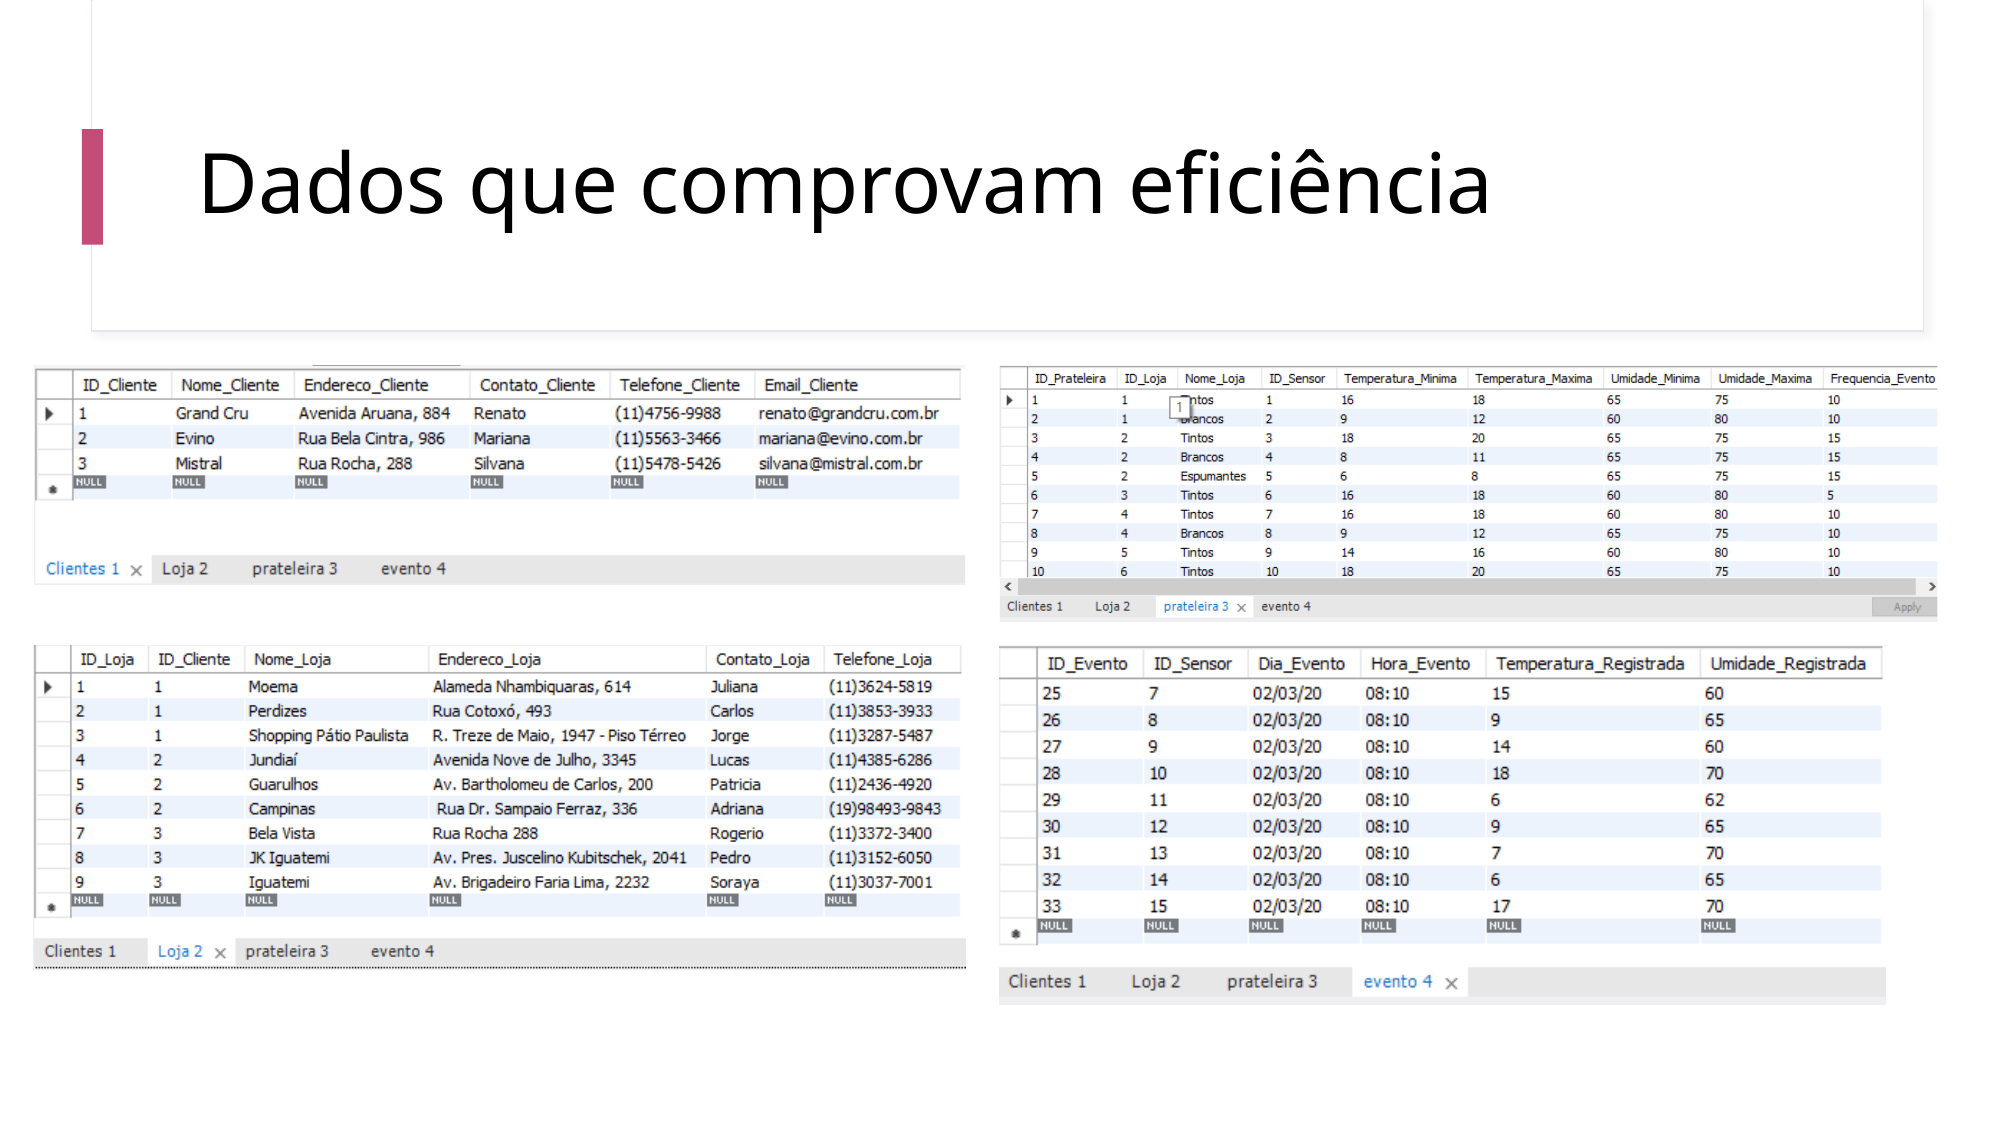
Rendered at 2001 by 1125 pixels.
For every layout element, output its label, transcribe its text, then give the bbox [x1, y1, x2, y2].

picture [33, 645, 966, 970]
picture [999, 365, 1938, 622]
title Dados que comprovam eficiência [183, 90, 1851, 284]
picture [33, 365, 966, 585]
picture [999, 645, 1886, 1005]
